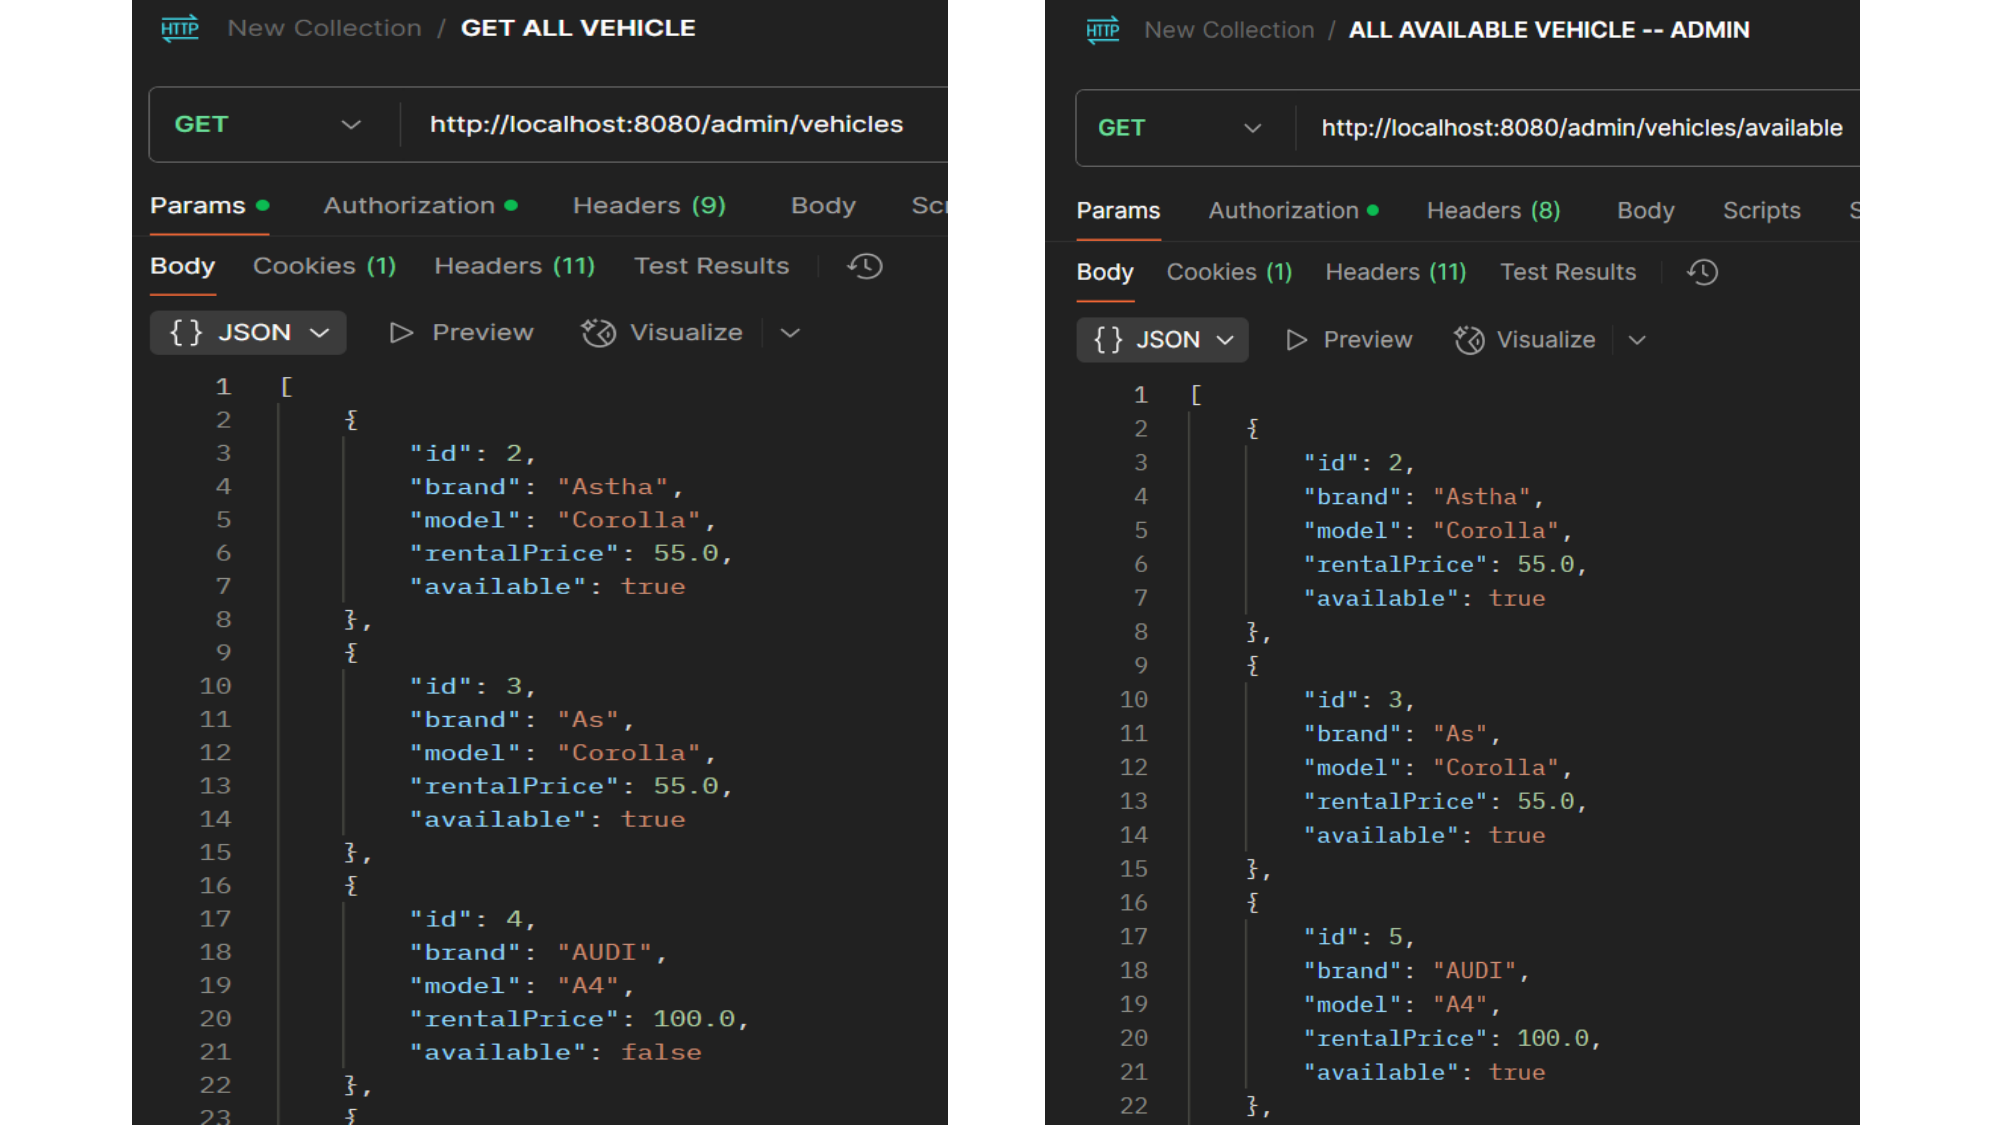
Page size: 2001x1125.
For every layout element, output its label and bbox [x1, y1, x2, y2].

picture [1044, 0, 1860, 1125]
picture [132, 0, 948, 1125]
